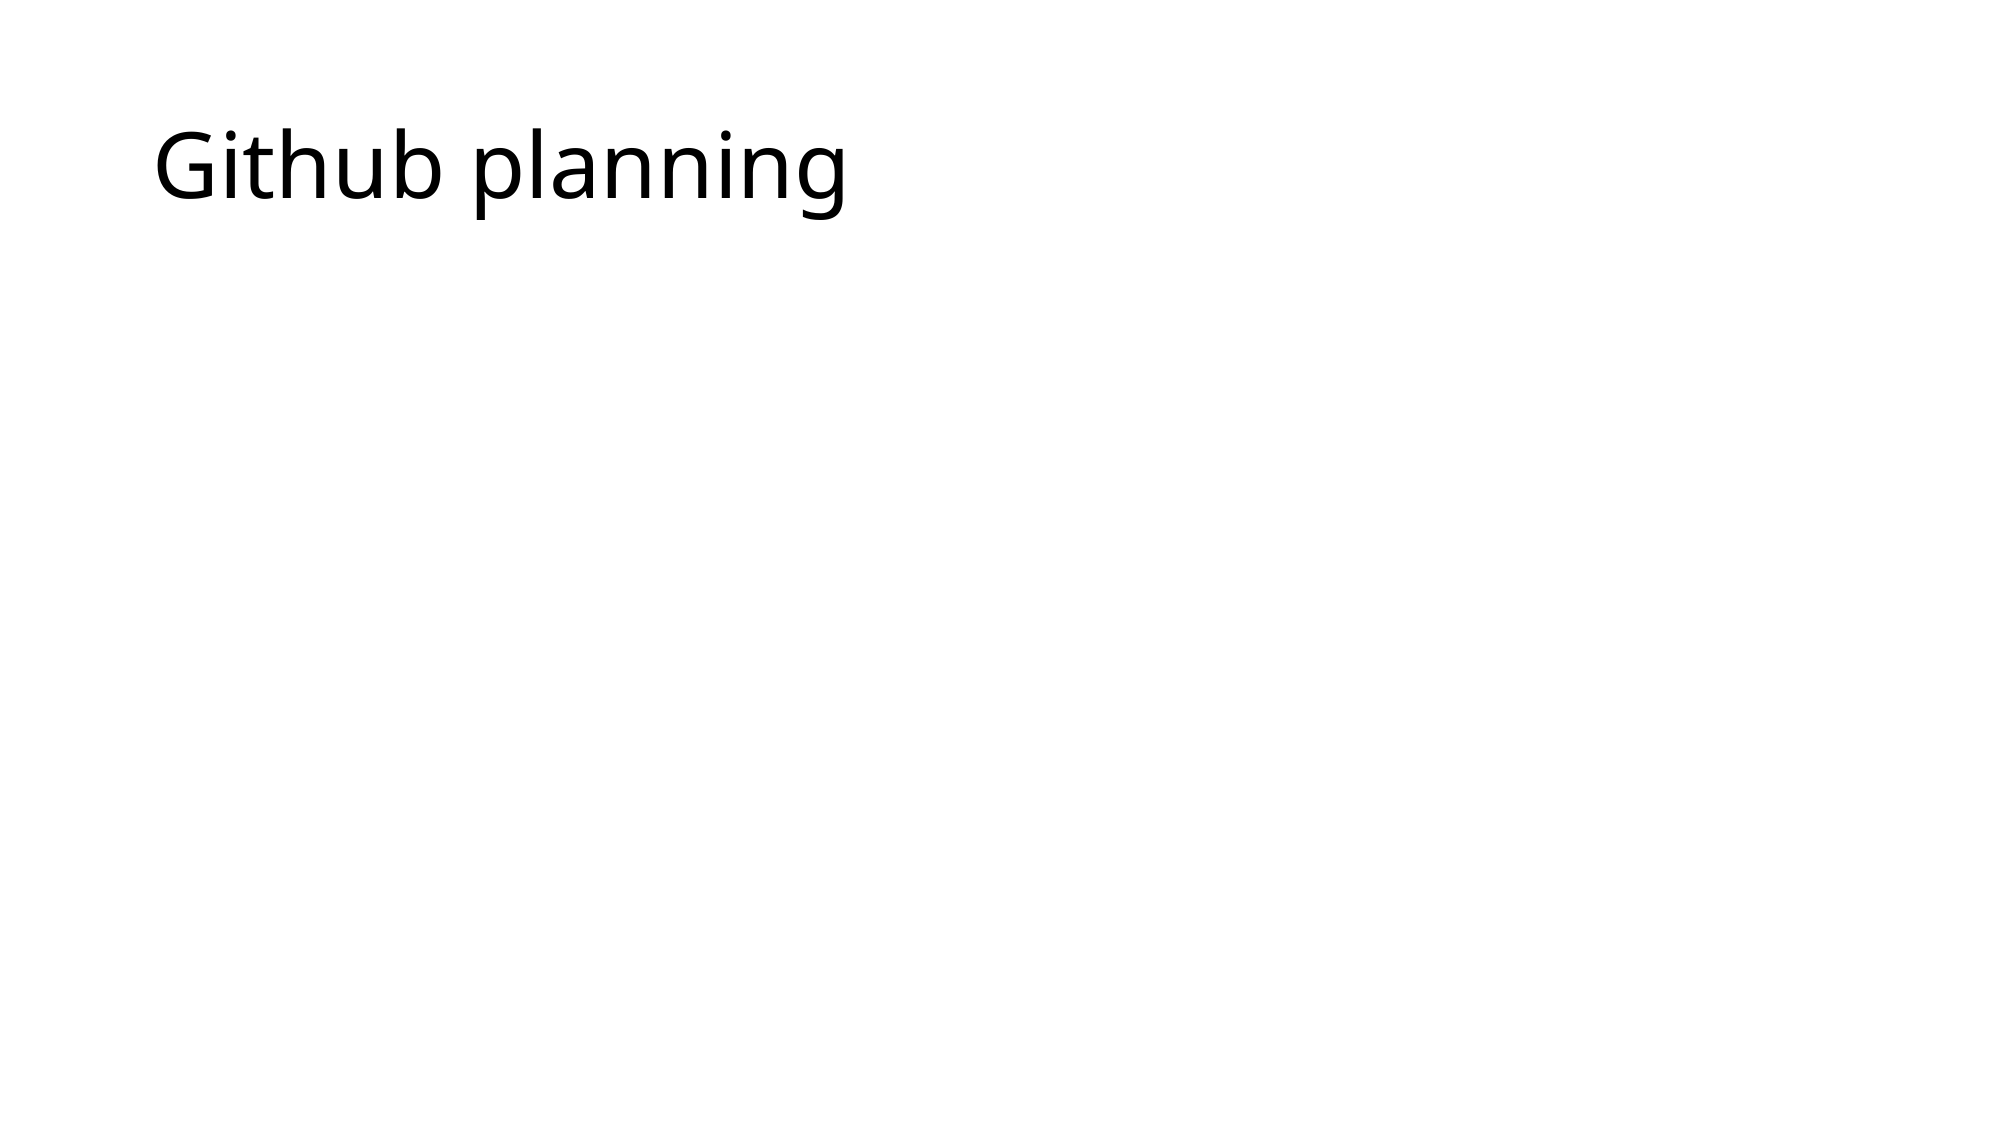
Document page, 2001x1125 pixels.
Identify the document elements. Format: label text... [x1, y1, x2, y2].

title Github planning [137, 59, 1863, 278]
